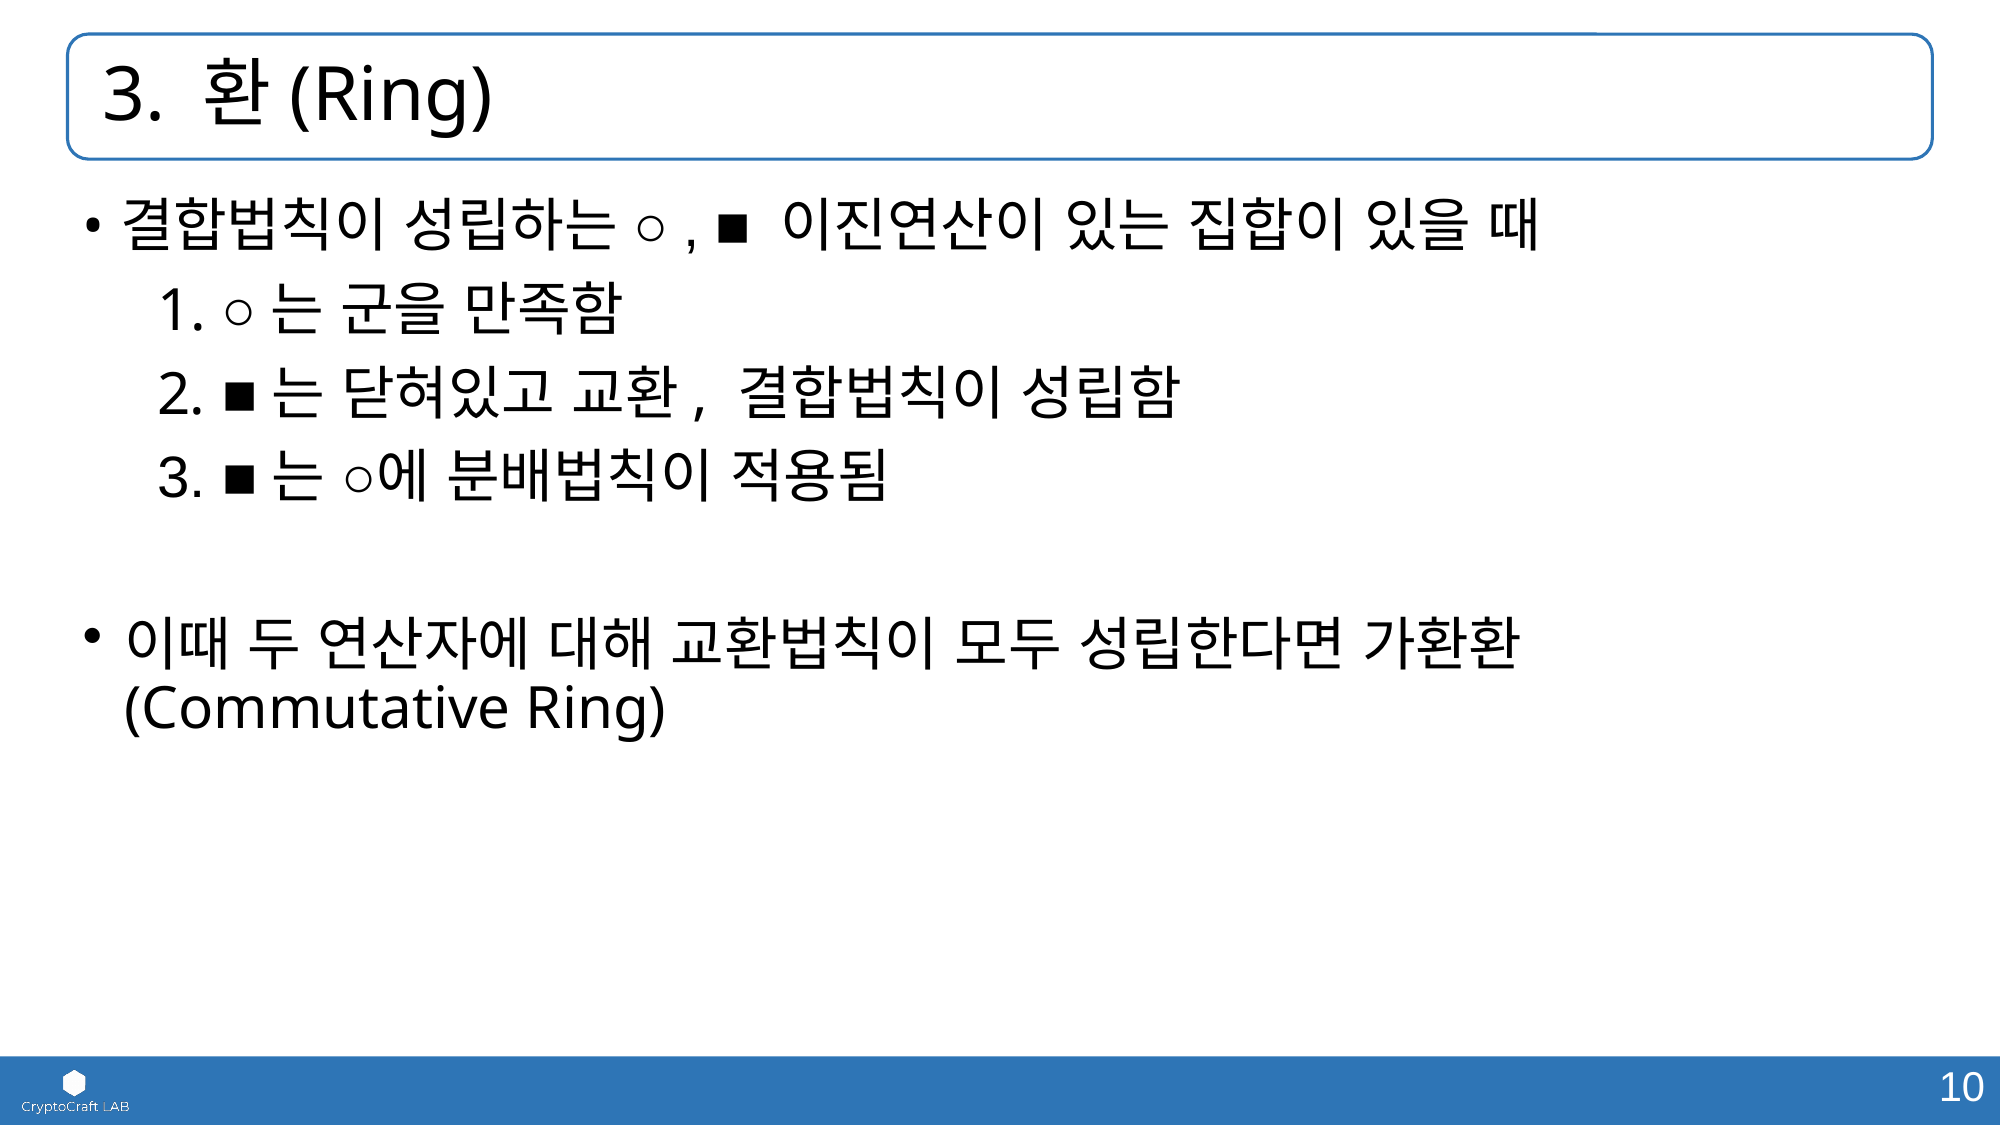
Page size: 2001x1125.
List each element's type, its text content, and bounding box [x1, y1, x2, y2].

picture [13, 1061, 138, 1123]
title 3. 환(Ring) [67, 34, 1933, 160]
list 결합법칙이 성립하는 ○, ■ 이진연산이 있는 집합이 있을 때 1. ○는 군을 만족함 ■는 닫혀있고 교환, 결합법칙이 성립함 ■는 ○에 분배법칙이 적용됨 이때 두 연산자에 대해 교환법칙이 모두 성립한다면 가환환(Commutative Ring) [67, 189, 1933, 1019]
